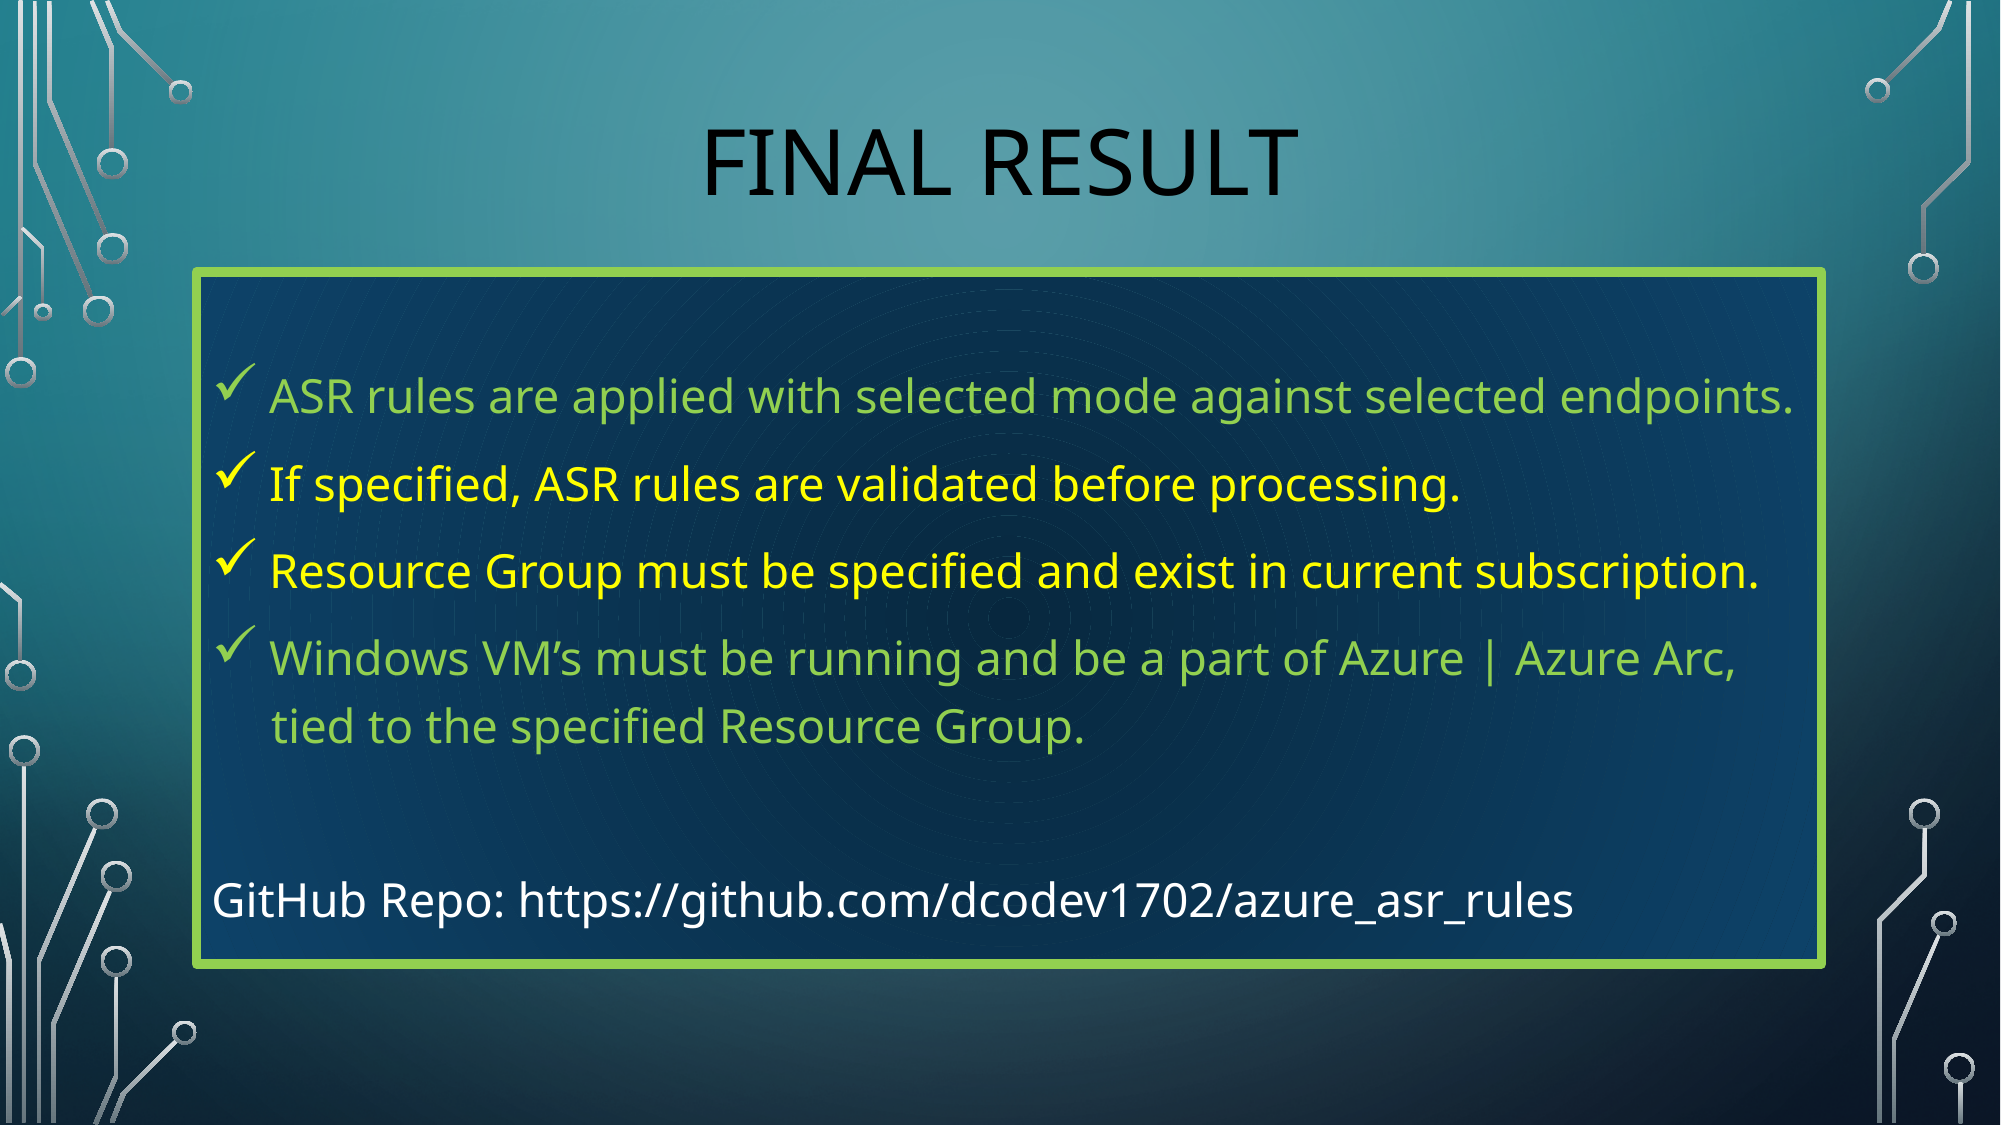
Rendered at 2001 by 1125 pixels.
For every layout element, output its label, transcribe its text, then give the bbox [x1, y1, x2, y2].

list ASR rules are applied with selected mode against selected endpoints. If specified, ASR rules are validated before processing. Resource Group must be specified and exist in current subscription. Windows VM’s must be running and be a part of Azure | Azure Arc, tied to the specified Resource Group. GitHub Repo: https://github.com/dcodev1702/azure_asr_rules [196, 272, 1822, 964]
title Final Result [187, 44, 1813, 287]
